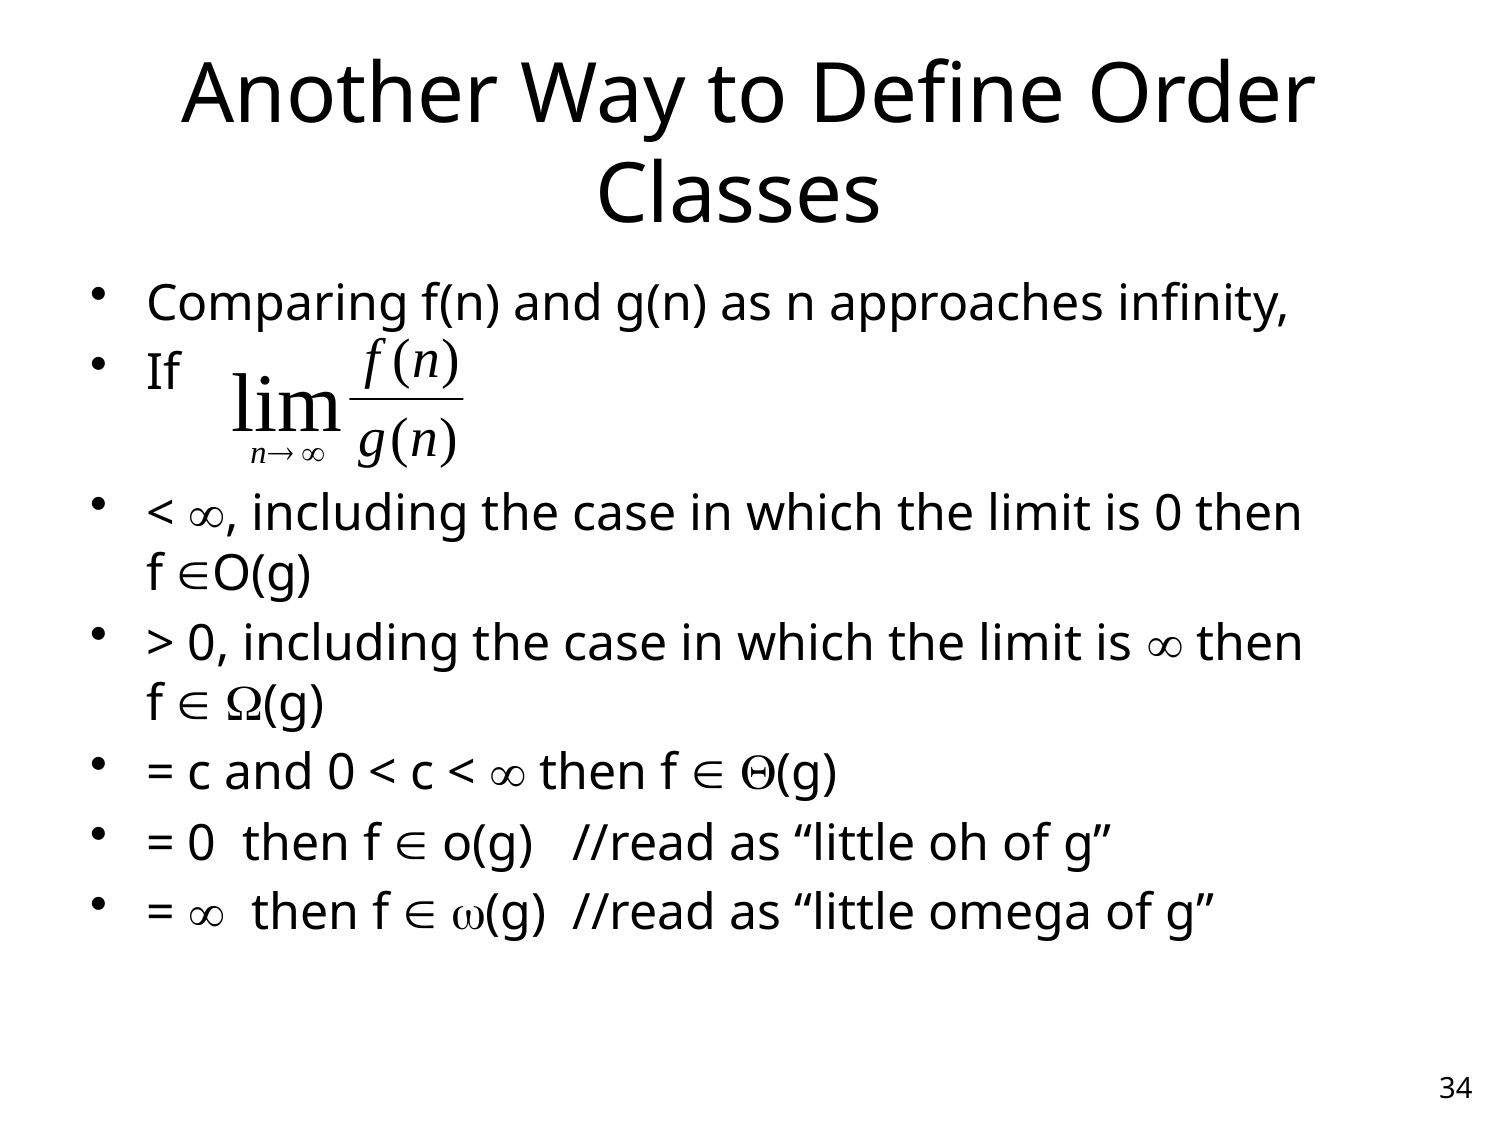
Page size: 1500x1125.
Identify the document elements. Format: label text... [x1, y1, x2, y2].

list Comparing f(n) and g(n) as n approaches infinity, If < , including the case in which the limit is 0 then f O(g) > 0, including the case in which the limit is  then f  (g) = c and 0 < c <  then f  (g) = 0 then f  o(g) //read as “little oh of g” =  then f  (g) //read as “little omega of g” [74, 262, 1426, 1006]
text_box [224, 324, 476, 479]
title Another Way to Define Order Classes [74, 44, 1426, 233]
